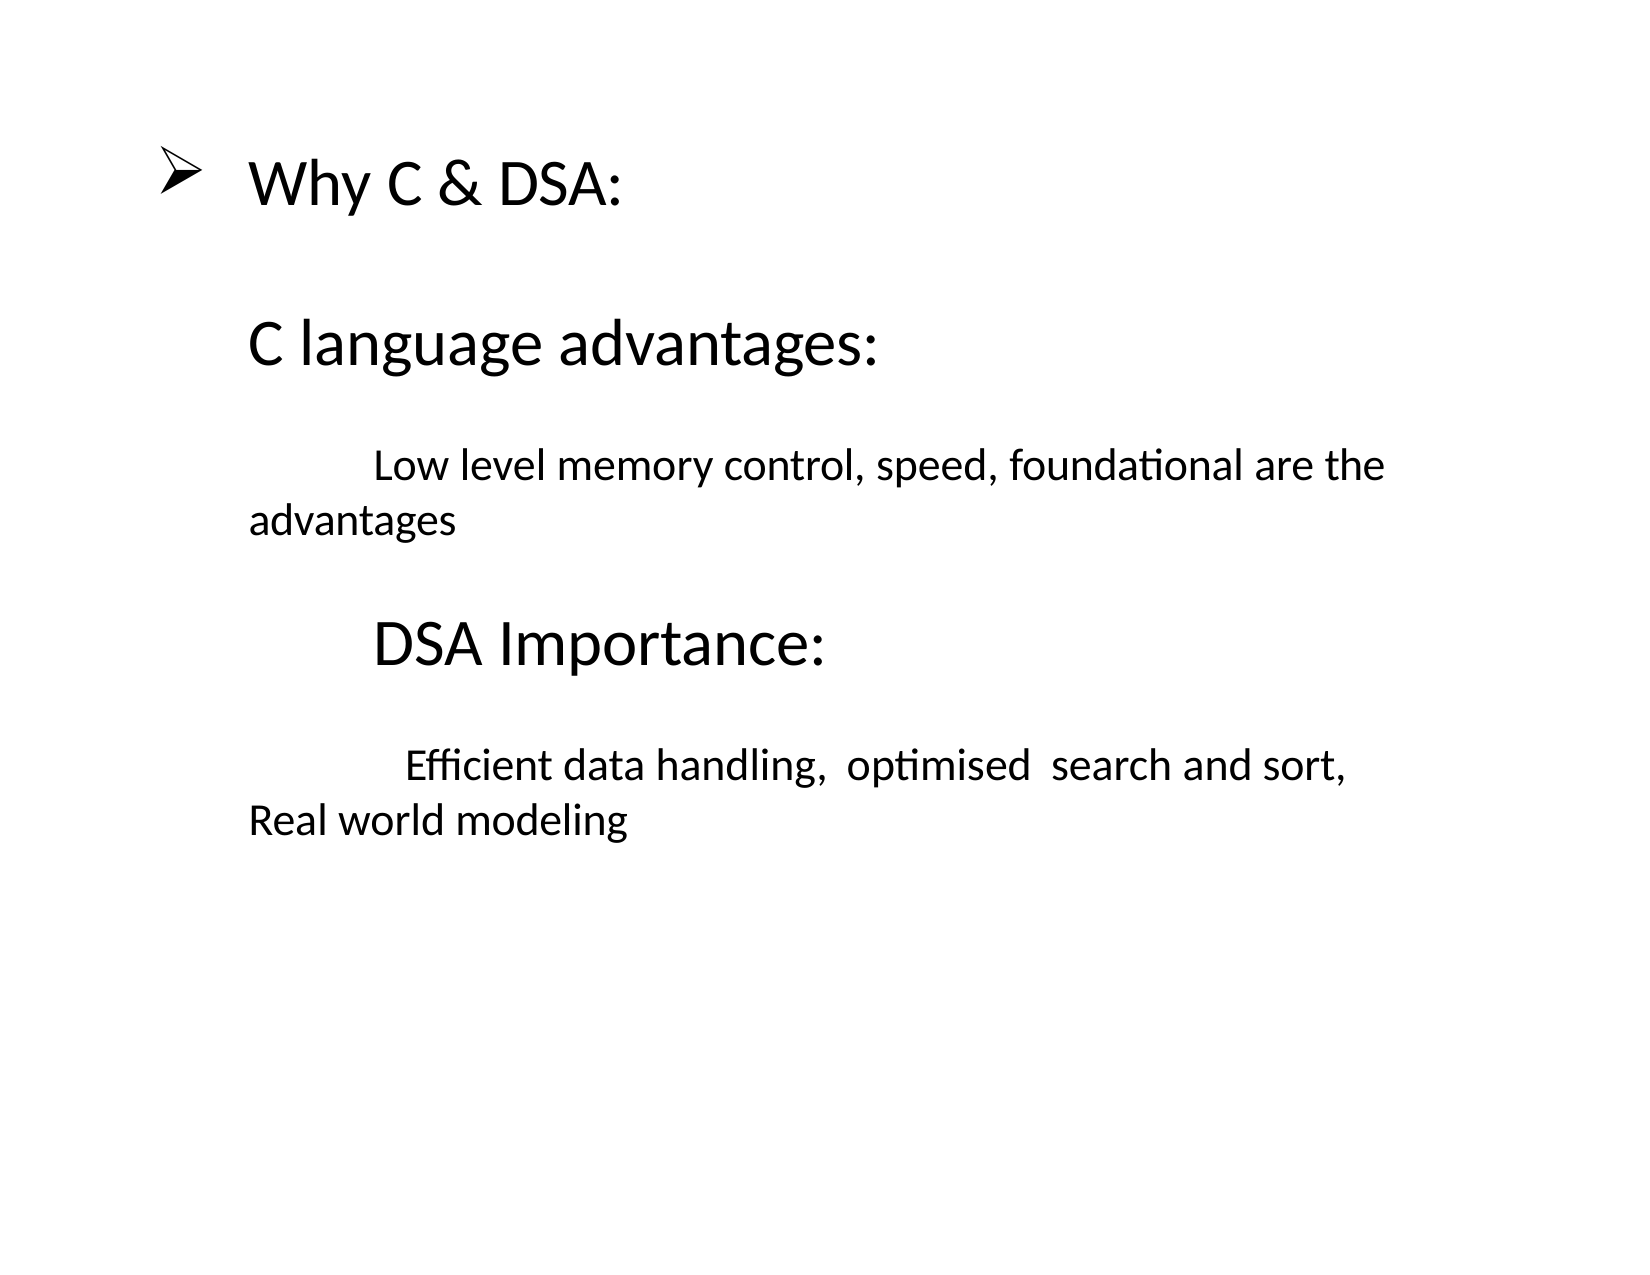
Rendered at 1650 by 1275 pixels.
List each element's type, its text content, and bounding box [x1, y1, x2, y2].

text_box Why C & DSA: C language advantages: Low level memory control, speed, foundational are the advantages DSA Importance: Efficient data handling, optimised search and sort, Real world modeling [152, 136, 1395, 845]
